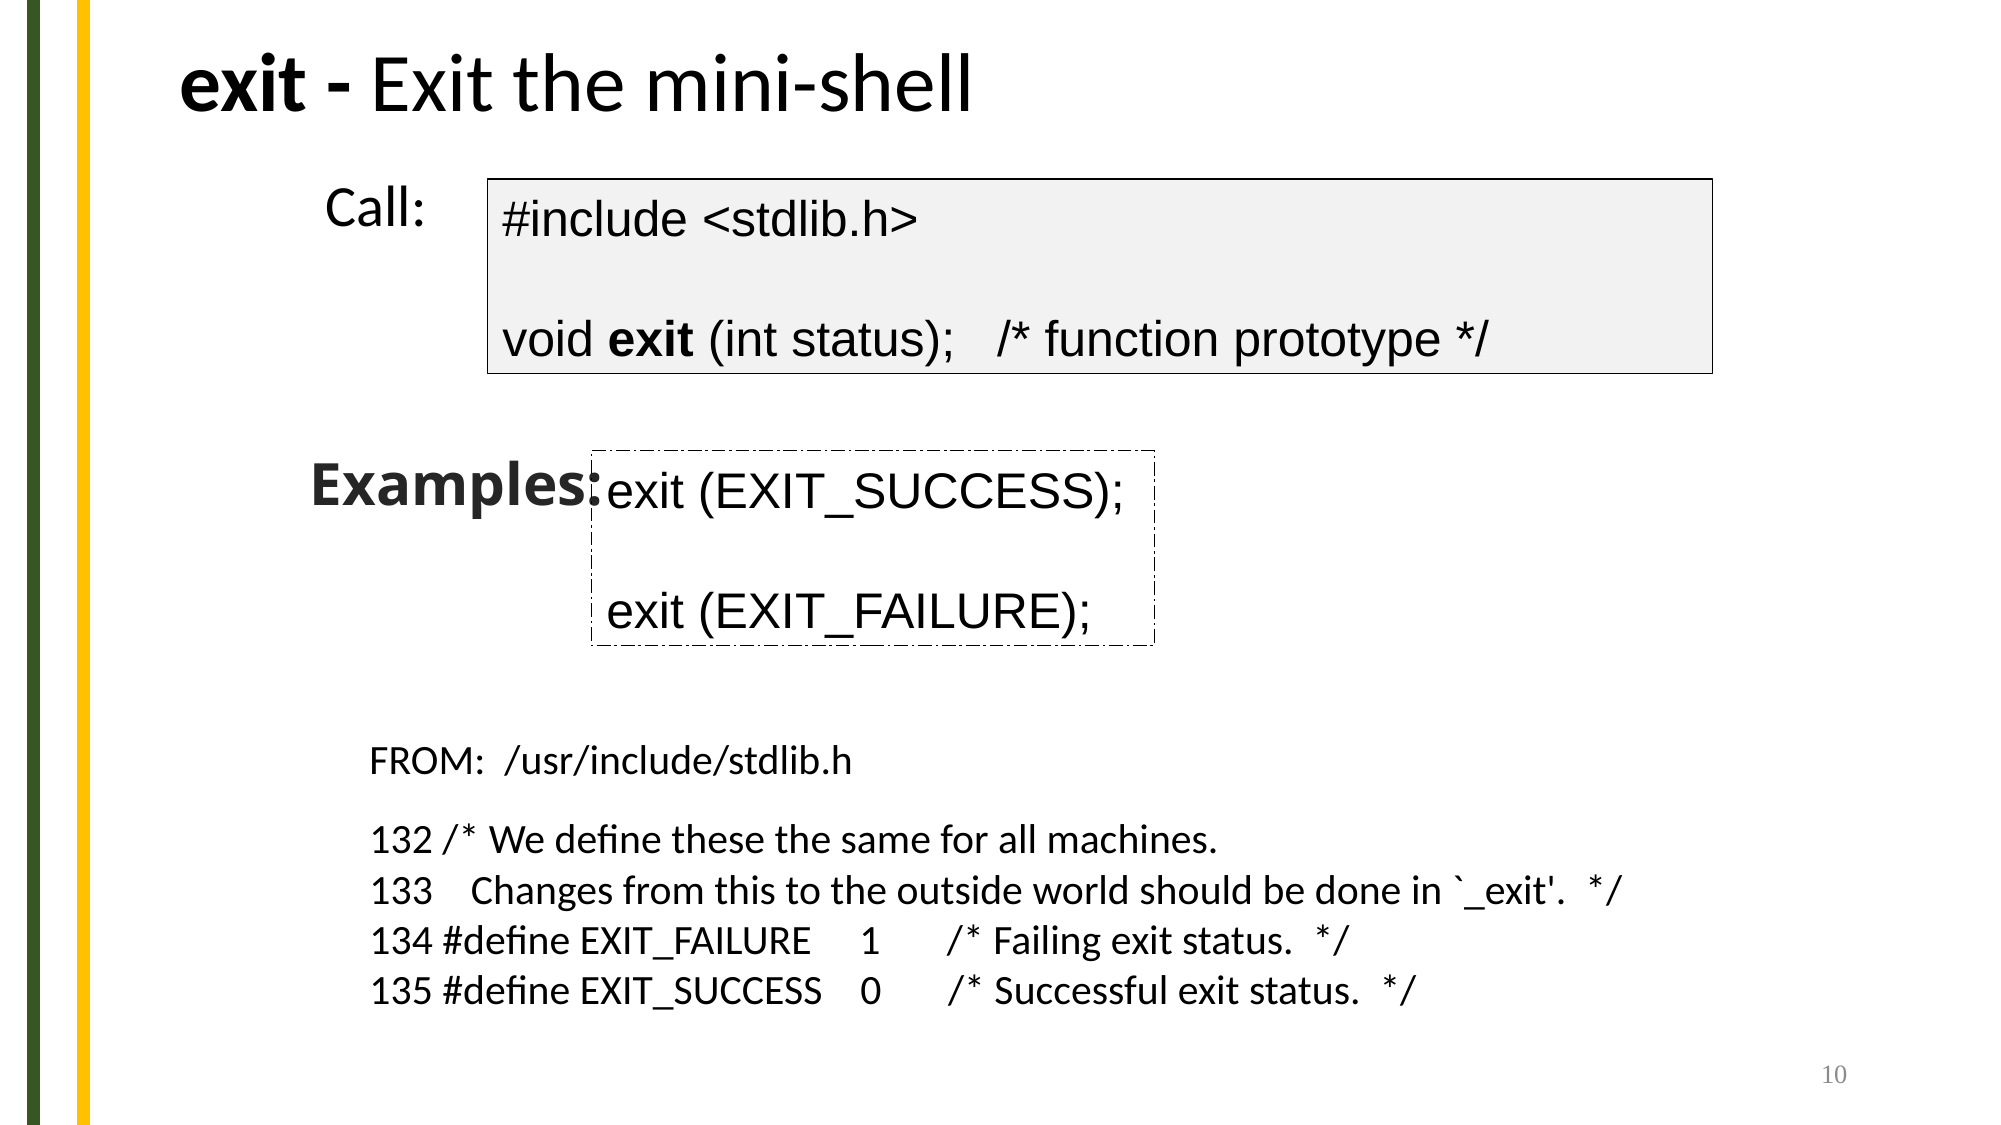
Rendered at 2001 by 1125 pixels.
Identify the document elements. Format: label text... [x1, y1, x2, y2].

text_box exit (EXIT_SUCCESS); exit (EXIT_FAILURE); [591, 450, 1155, 646]
text_box FROM: /usr/include/stdlib.h 132 /* We define these the same for all machines. 133 Changes from this to the outside world should be done in `_exit'. */ 134 #define EXIT_FAILURE 1 /* Failing exit status. */ 135 #define EXIT_SUCCESS 0 /* Successful exit status. */ [354, 725, 1639, 1070]
list Call: [254, 169, 1672, 457]
text_box Examples: [295, 439, 619, 525]
text_box #include <stdlib.h> void exit (int status); /* function prototype */ [487, 178, 1713, 374]
slide_number 10 [1412, 1042, 1863, 1103]
title exit - Exit the mini-shell [164, 6, 1713, 163]
